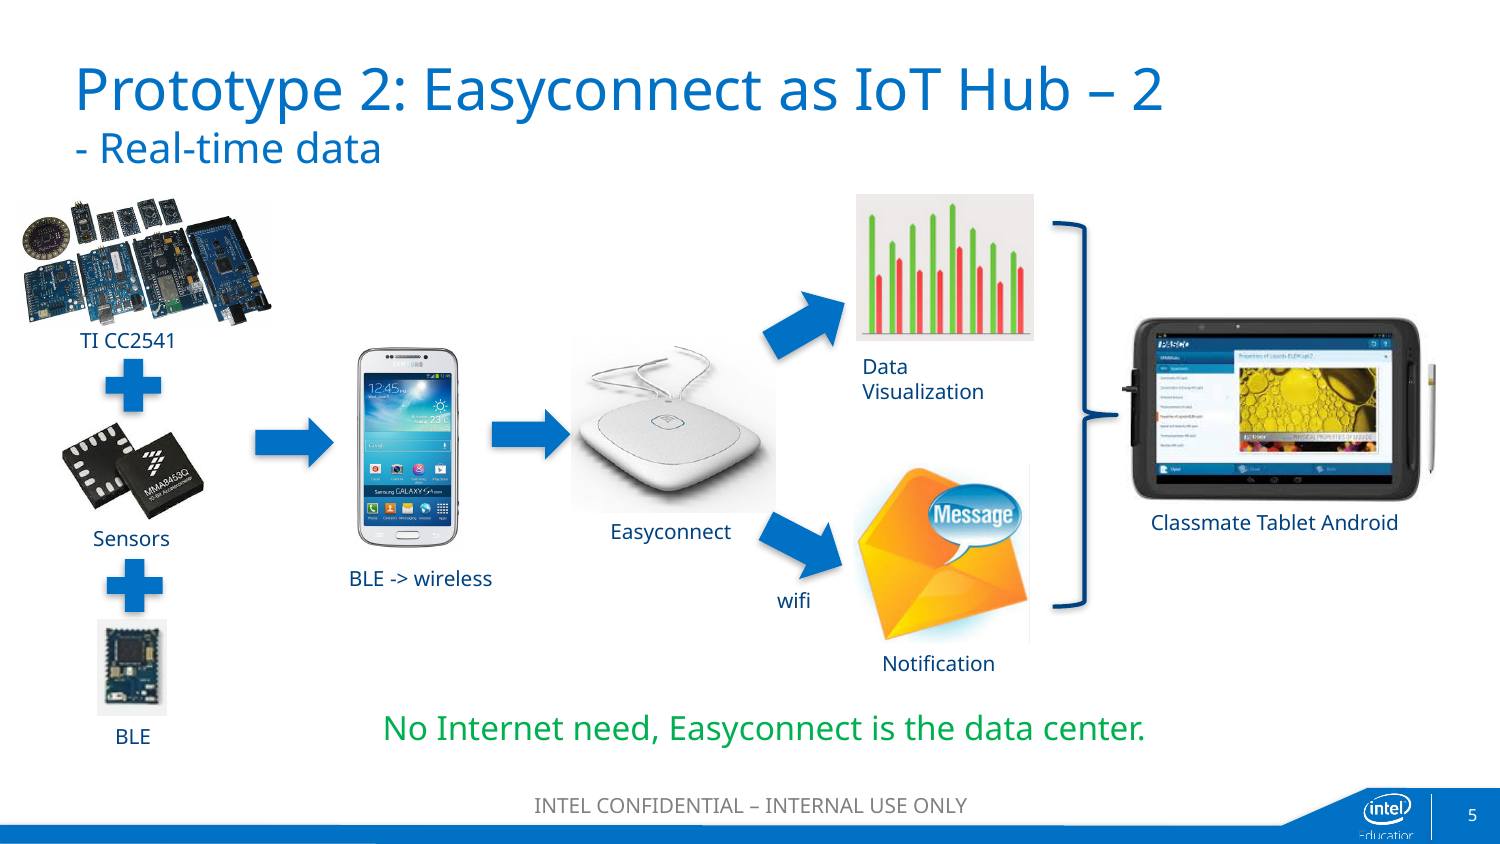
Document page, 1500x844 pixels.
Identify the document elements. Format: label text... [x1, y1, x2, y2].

text_box [781, 514, 843, 580]
text_box No Internet need, Easyconnect is the data center. [367, 699, 1303, 754]
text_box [571, 322, 777, 552]
text_box [778, 290, 842, 360]
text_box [847, 194, 1048, 387]
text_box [19, 197, 273, 757]
slide_number 5 [1127, 794, 1478, 840]
title Prototype 2: Easyconnect as IoT Hub – 2 - Real-time data [74, 52, 1425, 195]
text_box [1122, 314, 1447, 543]
text_box [277, 416, 335, 469]
text_box BLE -> wireless [333, 558, 521, 599]
text_box wifi [762, 580, 847, 620]
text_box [852, 463, 1030, 685]
text_box [1052, 221, 1117, 609]
picture [353, 347, 462, 549]
text_box [491, 408, 566, 461]
